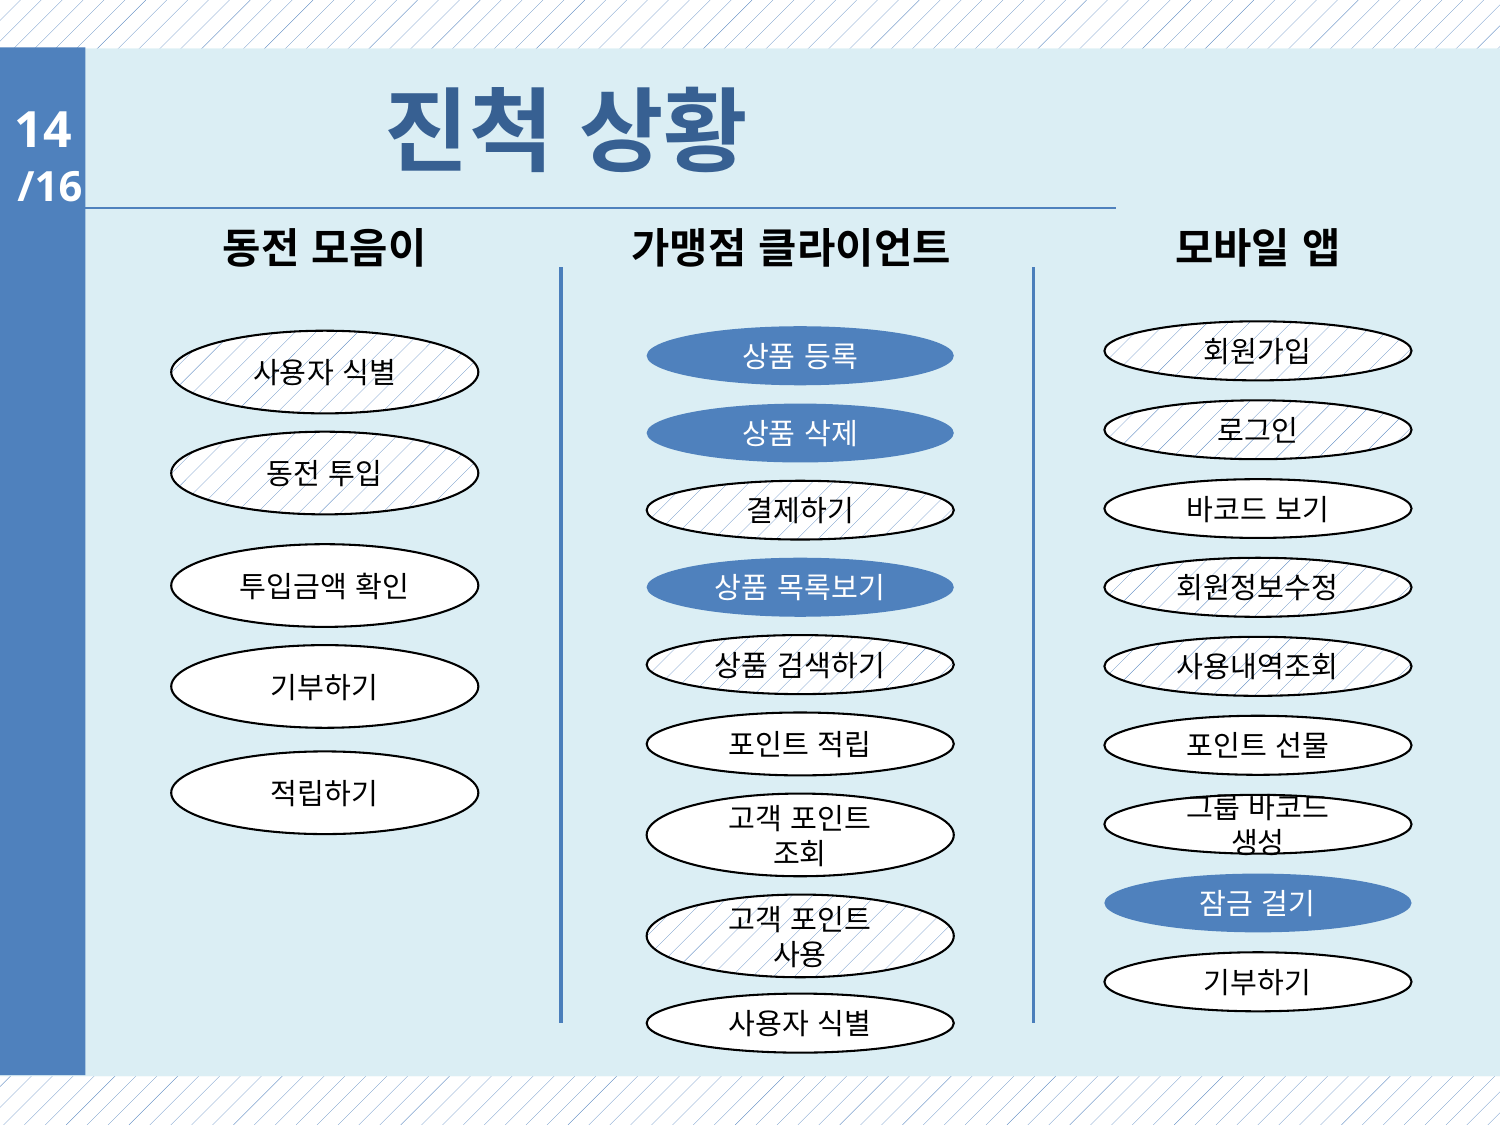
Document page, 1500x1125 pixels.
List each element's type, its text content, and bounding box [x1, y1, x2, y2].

text_box 사용자 식별 [169, 328, 481, 416]
text_box 모바일 앱 [1033, 208, 1483, 287]
text_box 잠금 걸기 [1102, 871, 1414, 935]
text_box 고객 포인트 사용 [644, 892, 956, 980]
text_box 동전 모음이 [100, 208, 550, 287]
text_box 기부하기 [169, 643, 481, 730]
text_box 상품 검색하기 [644, 632, 956, 697]
text_box 상품 삭제 [644, 401, 956, 465]
text_box 상품 등록 [644, 324, 956, 388]
text_box 사용내역조회 [1102, 634, 1414, 698]
text_box 포인트 선물 [1102, 713, 1414, 777]
title 진척 상황 [88, 49, 1046, 206]
text_box 기부하기 [1102, 950, 1414, 1014]
text_box 동전 투입 [169, 429, 481, 517]
text_box 적립하기 [169, 749, 481, 837]
text_box 바코드 보기 [1102, 477, 1414, 541]
text_box 회원정보수정 [1102, 555, 1414, 619]
text_box 그룹 바코드 생성 [1102, 792, 1414, 856]
text_box 사용자 식별 [644, 991, 956, 1055]
text_box 상품 목록보기 [644, 555, 956, 619]
text_box 가맹점 클라이언트 [566, 208, 1016, 287]
text_box 결제하기 [644, 478, 956, 542]
text_box 로그인 [1102, 398, 1414, 462]
text_box 투입금액 확인 [169, 542, 481, 629]
text_box 14 [0, 89, 101, 165]
text_box 고객 포인트 조회 [644, 791, 956, 879]
text_box 포인트 적립 [644, 710, 956, 778]
text_box 회원가입 [1102, 319, 1414, 383]
